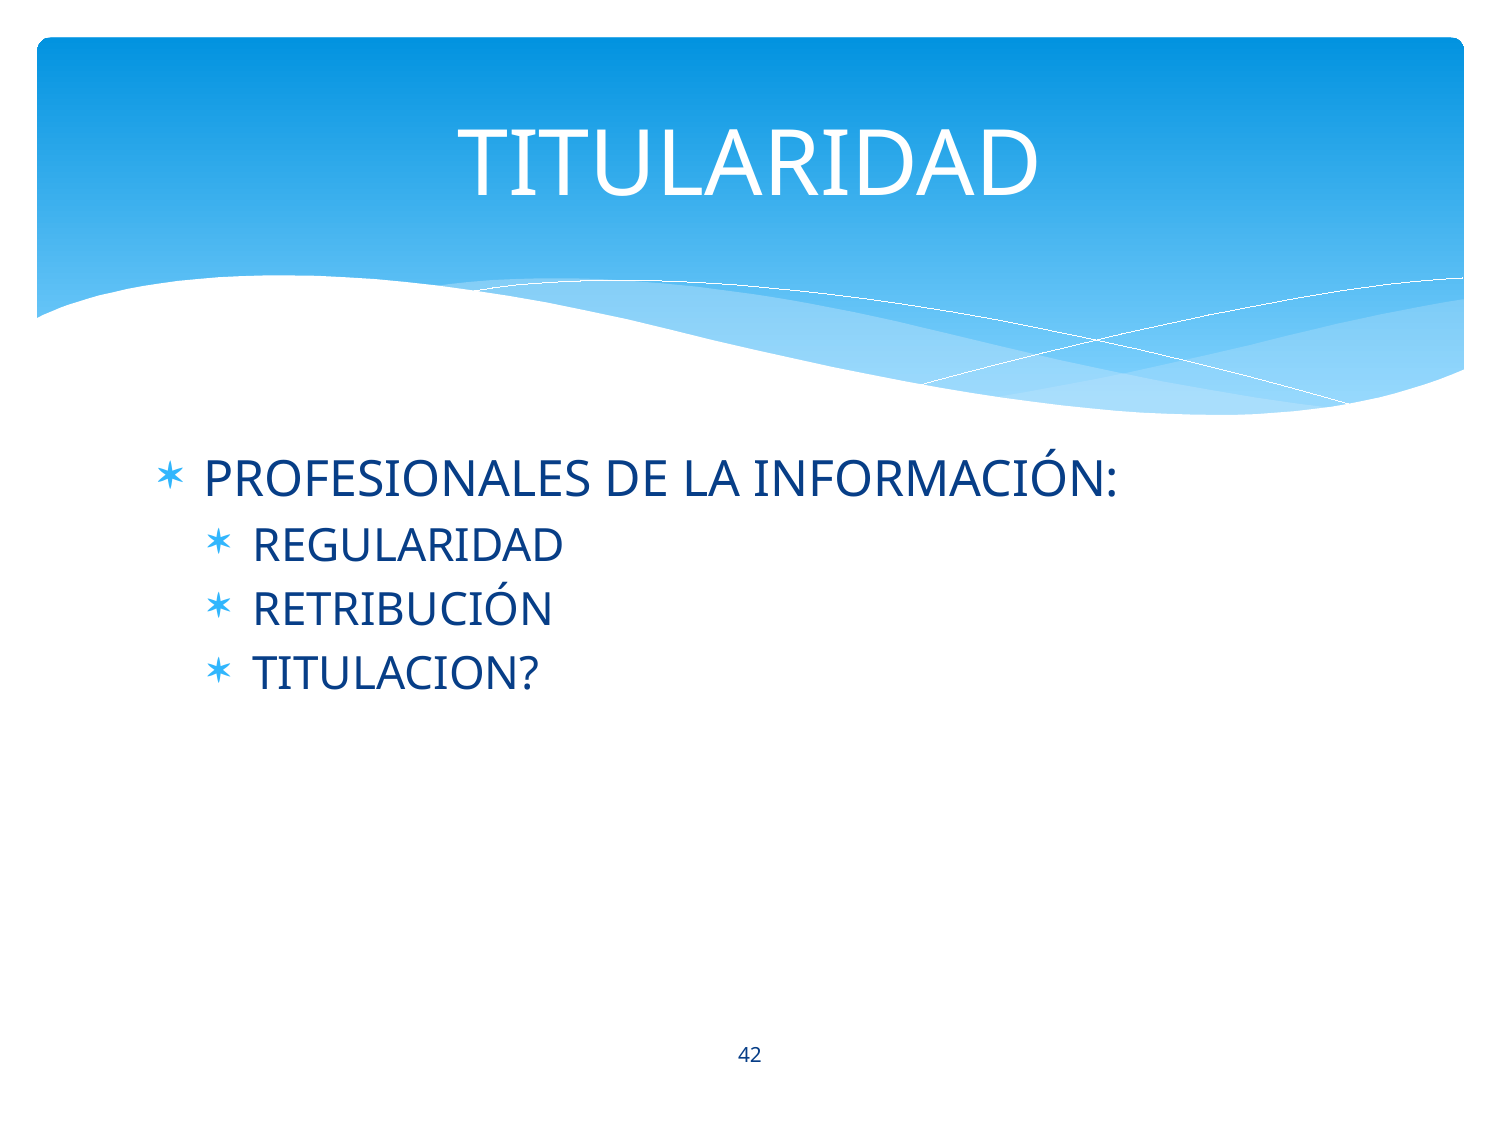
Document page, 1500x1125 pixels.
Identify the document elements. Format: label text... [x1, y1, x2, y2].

title TITULARIDAD [75, 55, 1425, 261]
slide_number 42 [654, 1025, 846, 1086]
list PROFESIONALES DE LA INFORMACIÓN: REGULARIDAD RETRIBUCIÓN TITULACION? [143, 438, 1359, 1005]
